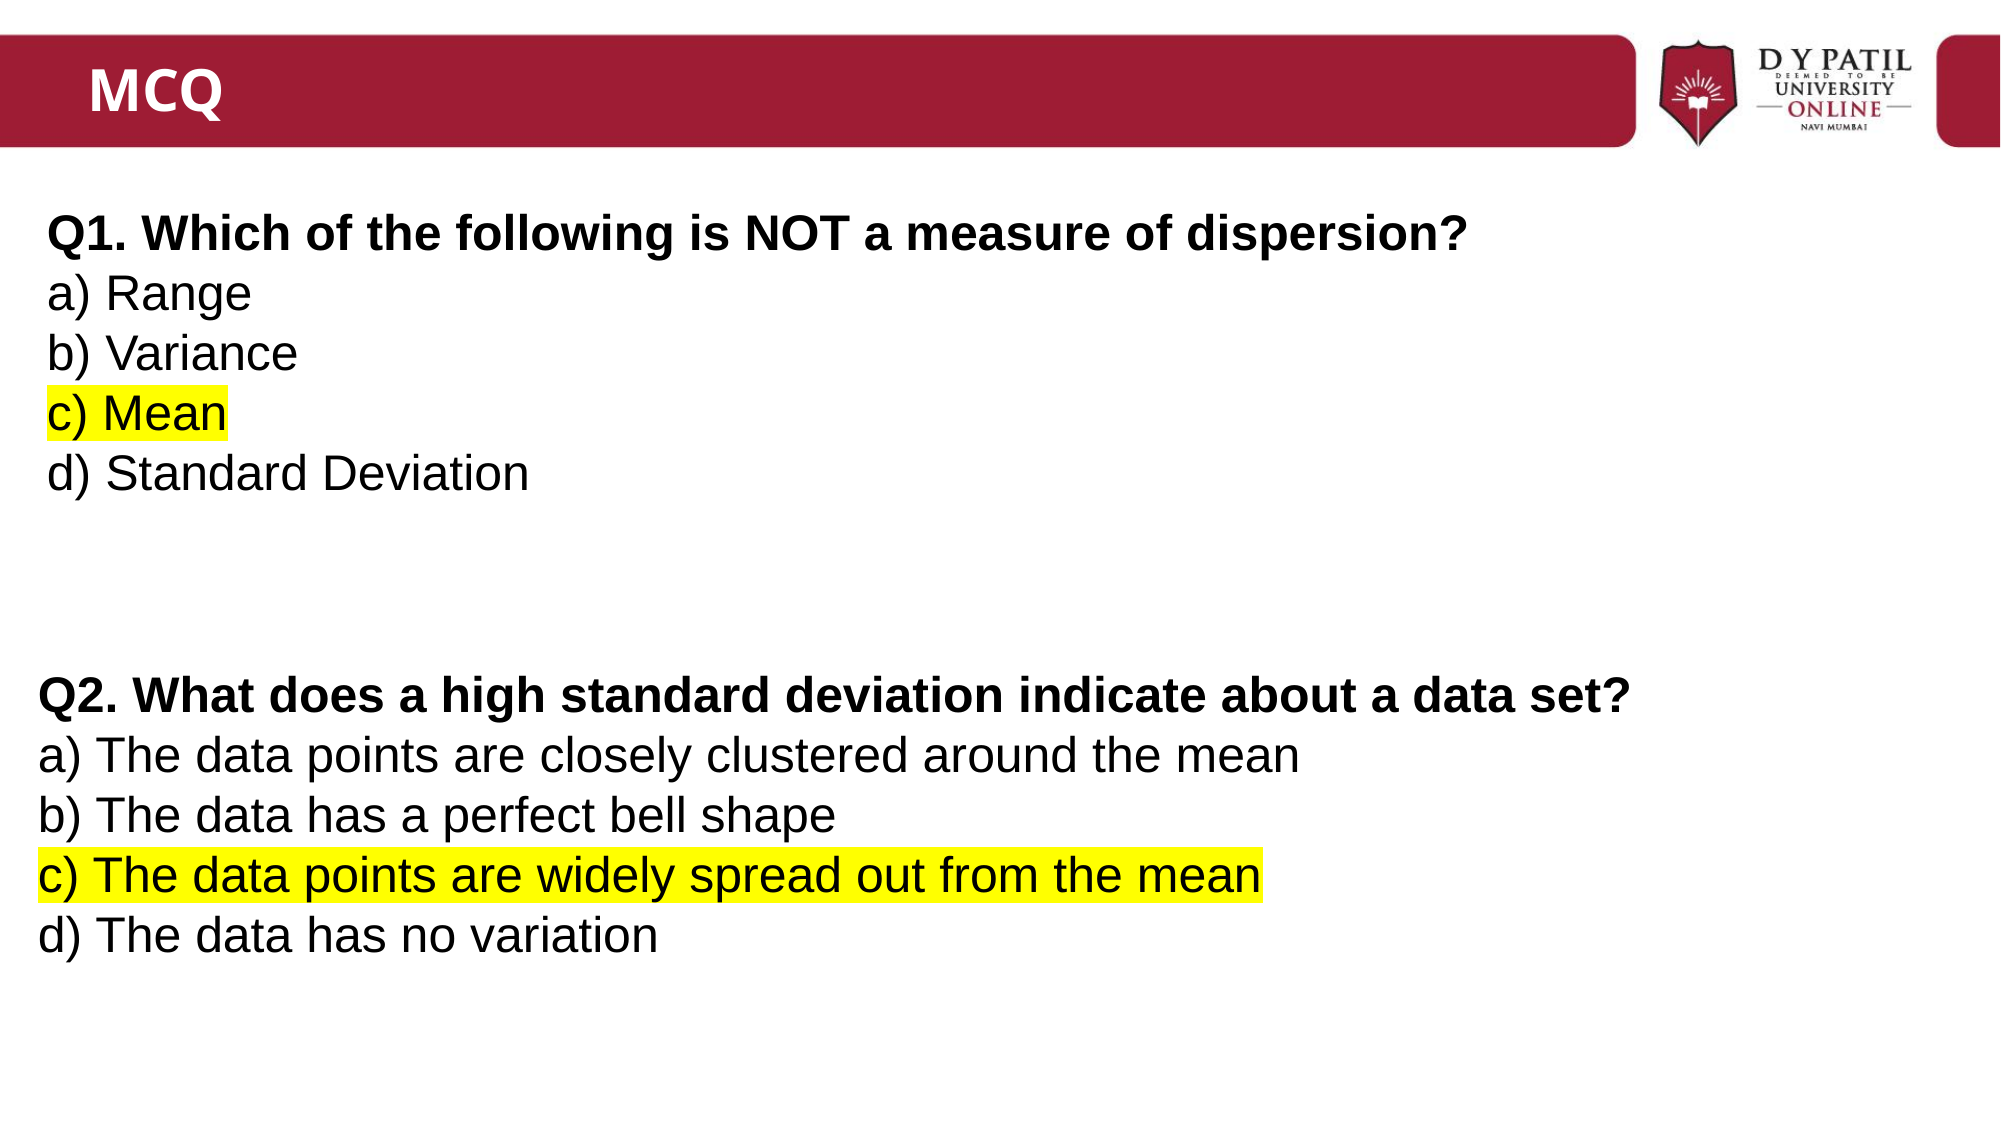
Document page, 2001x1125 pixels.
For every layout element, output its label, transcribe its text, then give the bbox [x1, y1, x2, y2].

picture [0, 0, 2001, 1125]
text_box Q2. What does a high standard deviation indicate about a data set? a) The data points are closely clustered around the mean b) The data has a perfect bell shape c) The data points are widely spread out from the mean d) The data has no variation [23, 654, 1749, 970]
text_box Q1. Which of the following is NOT a measure of dispersion? a) Range b) Variance c) Mean d) Standard Deviation [32, 193, 1642, 508]
title MCQ [71, 35, 1797, 149]
